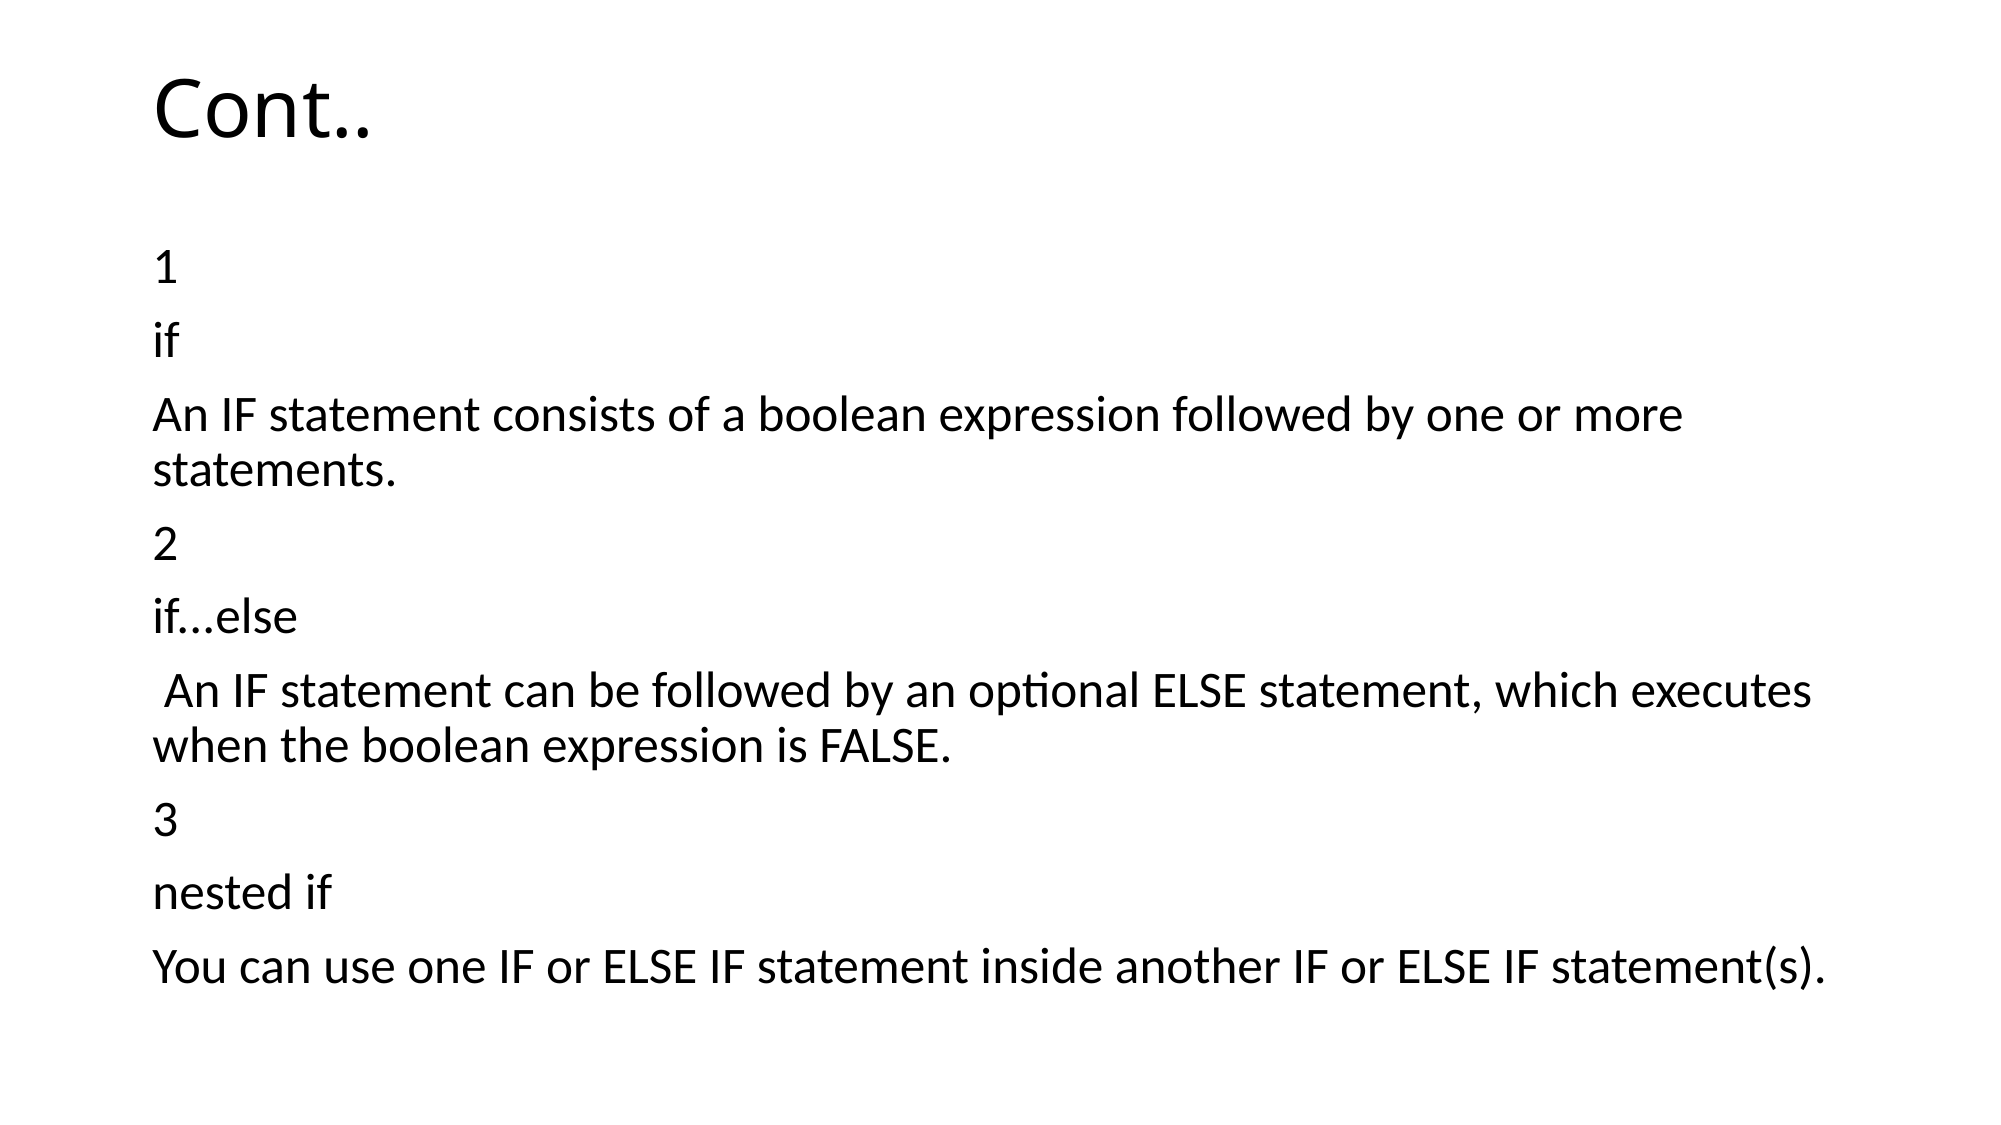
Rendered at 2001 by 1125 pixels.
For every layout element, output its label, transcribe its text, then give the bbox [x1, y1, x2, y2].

title Cont.. [137, 59, 1863, 163]
list 1 if An IF statement consists of a boolean expression followed by one or more statements. 2 if...else An IF statement can be followed by an optional ELSE statement, which executes when the boolean expression is FALSE. 3 nested if You can use one IF or ELSE IF statement inside another IF or ELSE IF statement(s). [137, 232, 1863, 1014]
